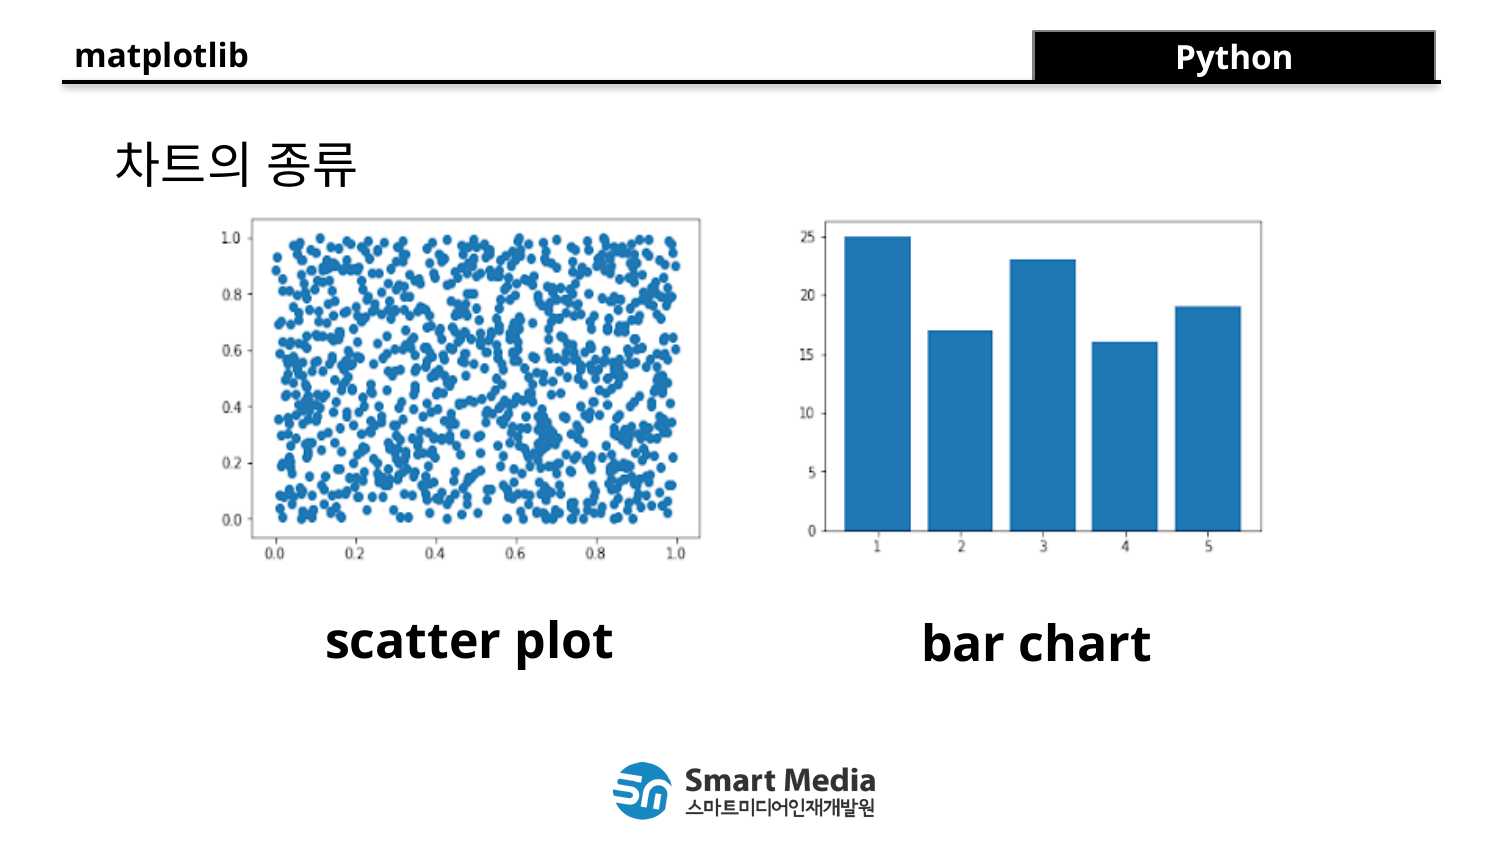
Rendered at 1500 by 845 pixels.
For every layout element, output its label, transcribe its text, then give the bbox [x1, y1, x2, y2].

text_box bar chart [778, 604, 1295, 679]
picture [790, 207, 1277, 566]
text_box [58, 26, 1441, 83]
text_box scatter plot [231, 600, 708, 676]
picture [613, 762, 875, 821]
picture [210, 201, 730, 576]
text_box 차트의 종류 [100, 125, 1294, 201]
